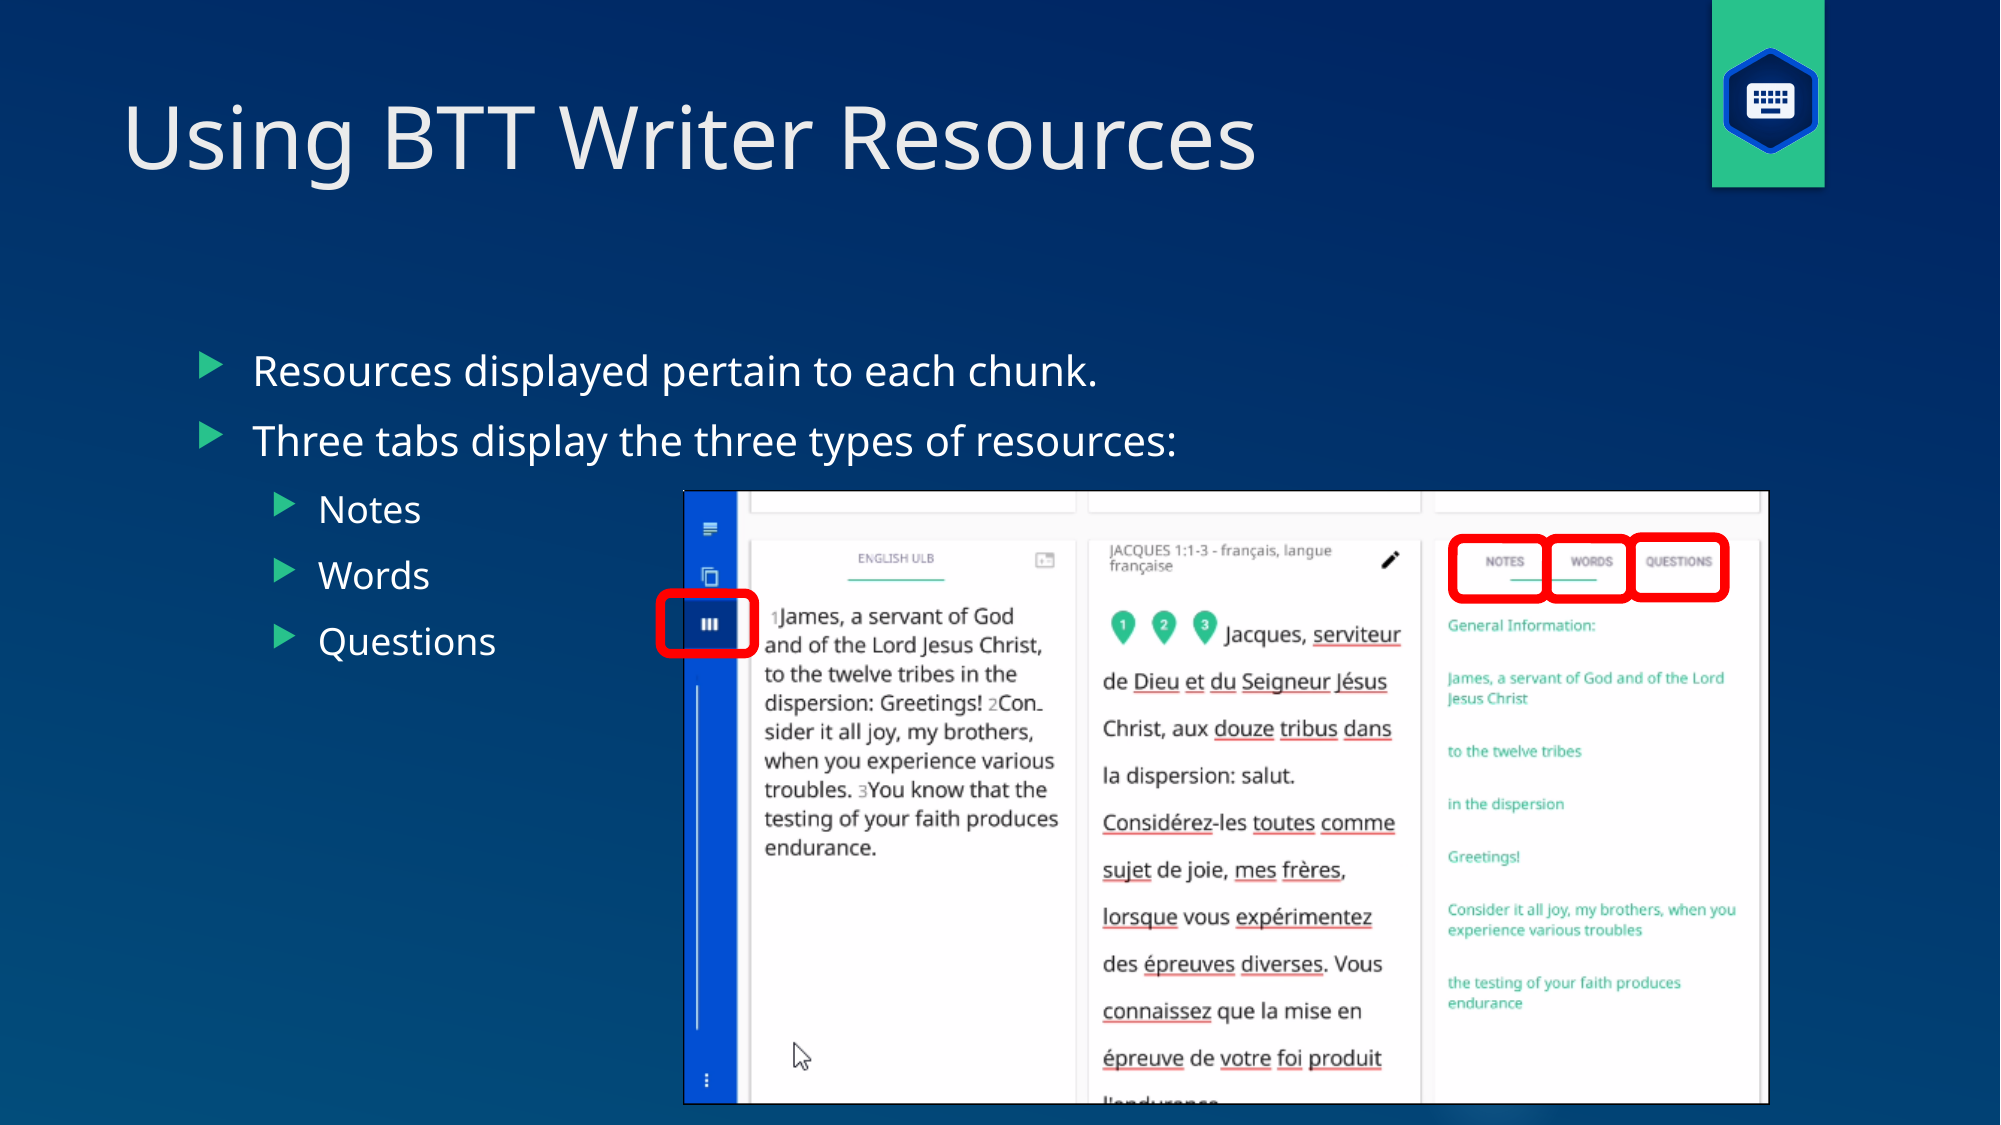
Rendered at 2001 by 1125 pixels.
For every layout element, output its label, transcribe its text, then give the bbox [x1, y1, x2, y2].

title Using BTT Writer Resources [106, 74, 1649, 304]
list Resources displayed pertain to each chunk. Three tabs display the three types of resources: Notes Words Questions [181, 336, 1649, 1025]
picture [683, 489, 1770, 1125]
text_box [658, 591, 677, 656]
picture [1720, 47, 1819, 155]
